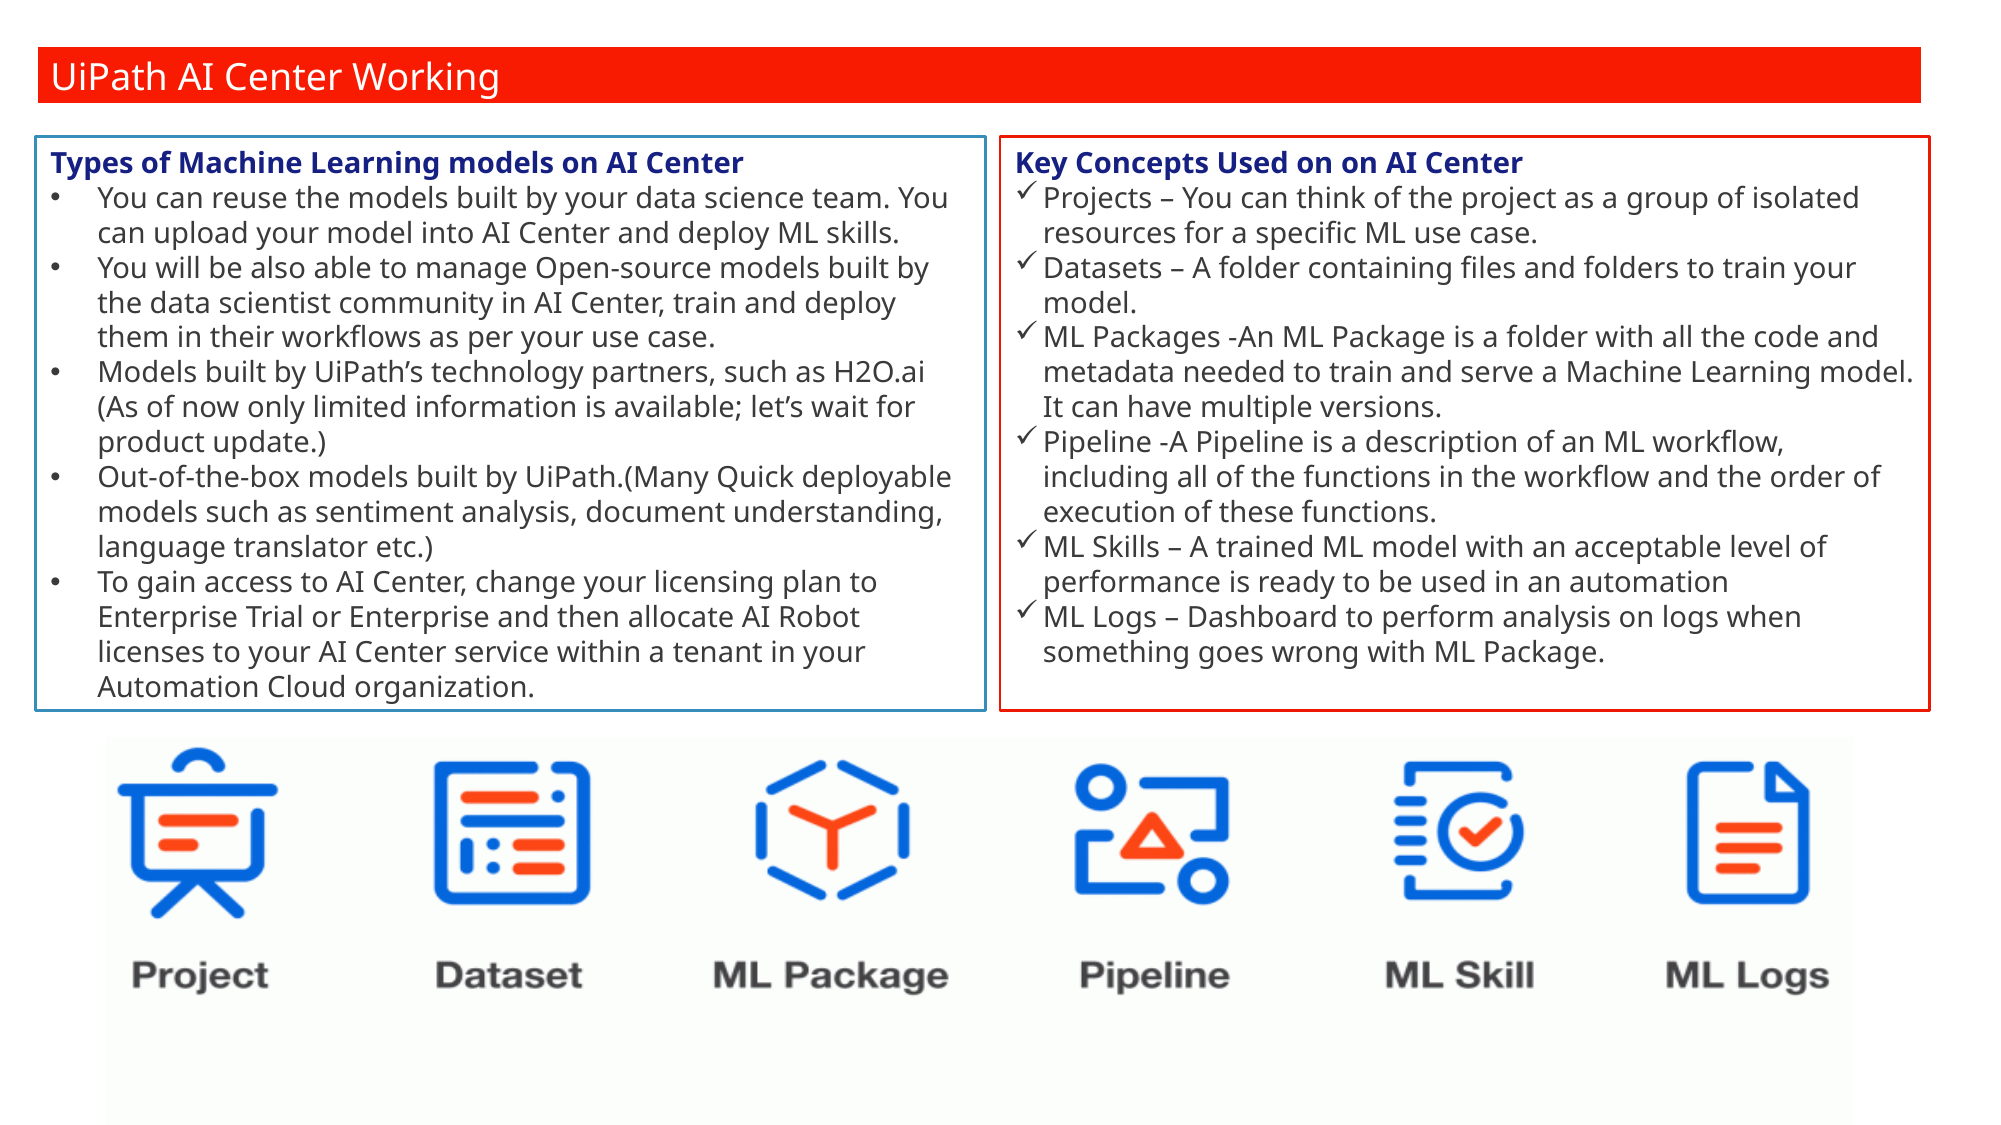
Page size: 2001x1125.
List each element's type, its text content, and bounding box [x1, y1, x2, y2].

picture [106, 737, 1853, 1125]
text_box Types of Machine Learning models on AI Center You can reuse the models built by your data science team. You can upload your model into AI Center and deploy ML skills. You will be also able to manage Open-source models built by the data scientist community in AI Center, train and deploy them in their workflows as per your use case. Models built by UiPath’s technology partners, such as H2O.ai (As of now only limited information is available; let’s wait for product update.) Out-of-the-box models built by UiPath.(Many Quick deployable models such as sentiment analysis, document understanding, language translator etc.) To gain access to AI Center, change your licensing plan to Enterprise Trial or Enterprise and then allocate AI Robot licenses to your AI Center service within a tenant in your Automation Cloud organization. [34, 135, 987, 712]
text_box UiPath AI Center Working [34, 43, 1926, 107]
text_box Key Concepts Used on on AI Center Projects – You can think of the project as a group of isolated resources for a specific ML use case. Datasets – A folder containing files and folders to train your model. ML Packages -An ML Package is a folder with all the code and metadata needed to train and serve a Machine Learning model. It can have multiple versions. Pipeline -A Pipeline is a description of an ML workflow, including all of the functions in the workflow and the order of execution of these functions. ML Skills – A trained ML model with an acceptable level of performance is ready to be used in an automation ML Logs – Dashboard to perform analysis on logs when something goes wrong with ML Package. [999, 135, 1931, 712]
